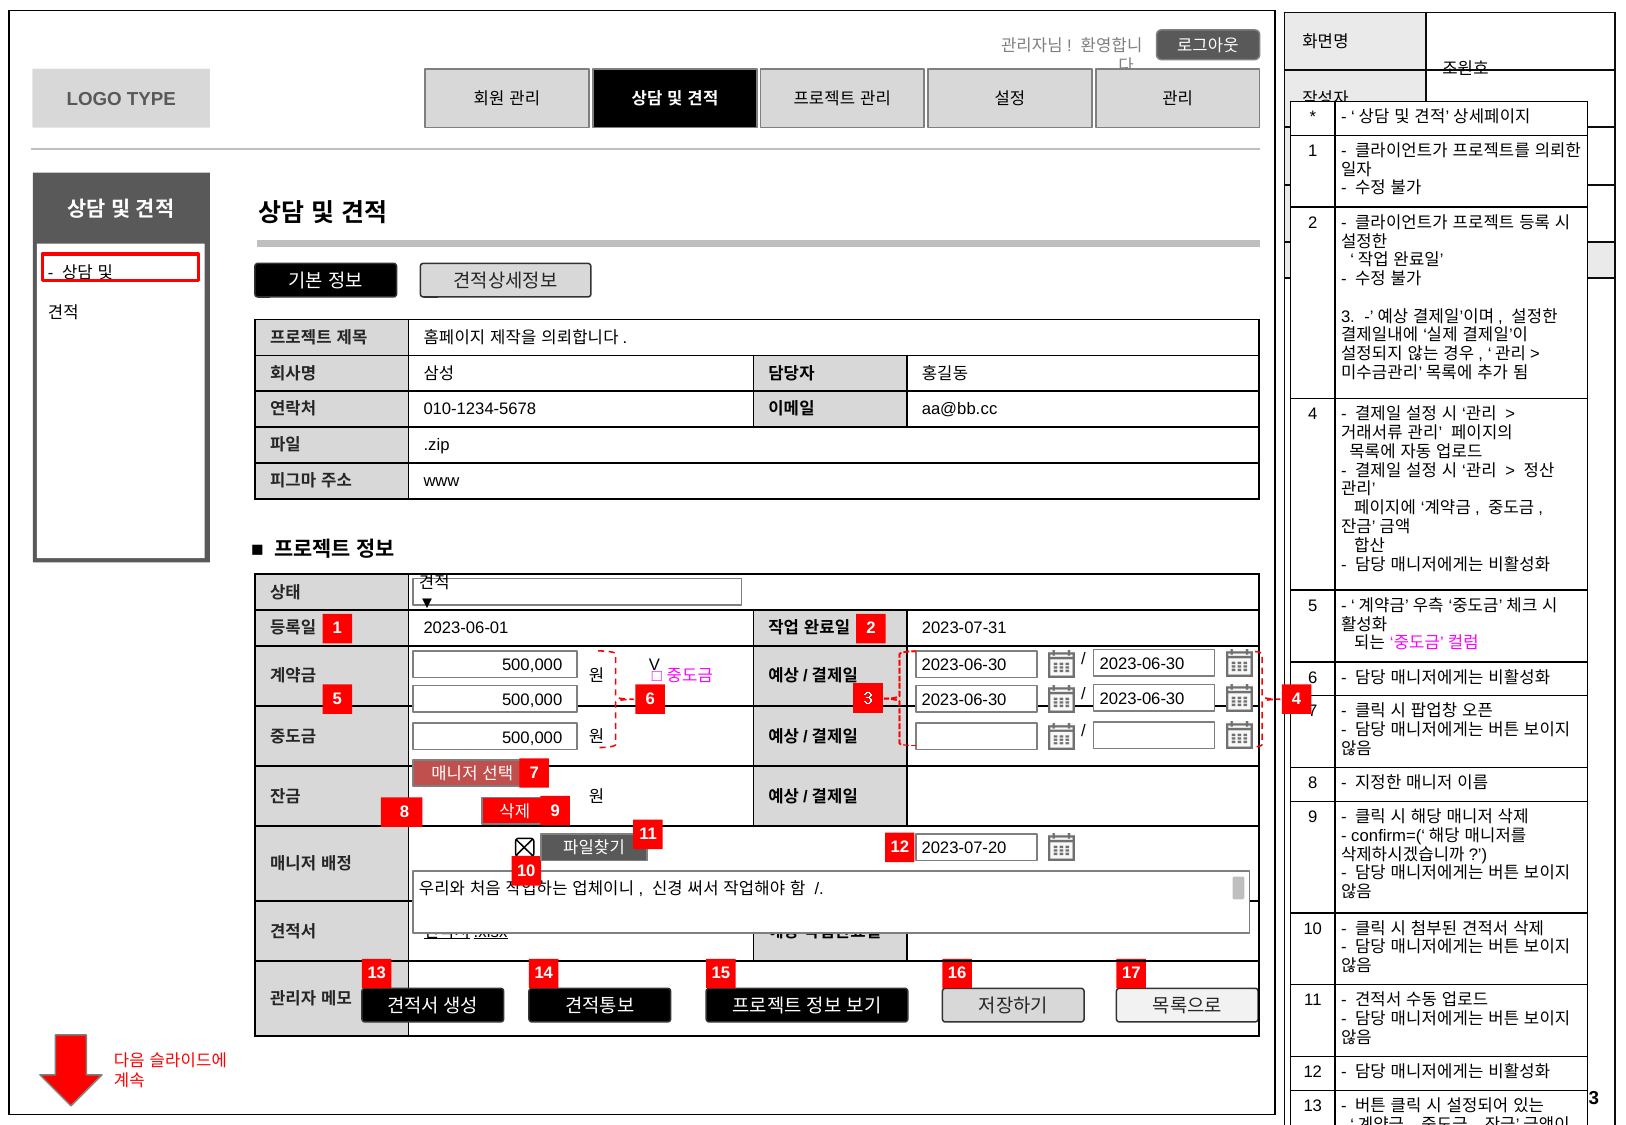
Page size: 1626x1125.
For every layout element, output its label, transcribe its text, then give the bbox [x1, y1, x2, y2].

text_box [1093, 721, 1215, 749]
text_box [42, 253, 199, 281]
text_box 5 [322, 684, 353, 714]
table_cell 원 [409, 707, 753, 765]
text_box / [1066, 637, 1097, 672]
picture [1048, 722, 1075, 750]
text_box 13 [361, 958, 392, 989]
text_box 파일찾기 [541, 833, 648, 861]
table_cell 7 [1291, 696, 1334, 767]
table_cell 2 [1291, 208, 1334, 398]
table_cell 견적서.xlsx [409, 902, 753, 960]
table_cell 12 [1291, 1057, 1334, 1090]
table_cell 매니저 배정 [256, 827, 408, 900]
text_box [597, 650, 634, 748]
table_cell 원 [409, 767, 753, 825]
text_box 기본 정보 [254, 263, 397, 297]
picture [1048, 685, 1075, 713]
table_cell 이메일 [754, 392, 906, 426]
table_header * [1291, 102, 1334, 135]
table_cell 예상/결제일 [754, 707, 906, 765]
text_box 7 [519, 758, 549, 788]
table_cell - 클릭 시 팝업창 오픈 - 담당 매니저에게는 버튼 보이지 않음 [1336, 696, 1587, 767]
table_cell 2023-06-01 [409, 611, 753, 645]
text_box 8 [380, 797, 423, 827]
picture [1048, 650, 1075, 678]
table_cell 6 [1291, 663, 1334, 695]
picture [1226, 721, 1253, 749]
table_cell - 클릭 시 첨부된 견적서 삭제 - 담당 매니저에게는 버튼 보이지 않음 [1336, 914, 1587, 984]
table_cell 예상/결제일 [754, 647, 906, 705]
table_cell 담당자 [754, 356, 906, 390]
text_box 삭제 [481, 797, 540, 824]
table_cell 연락처 [256, 392, 408, 426]
table_cell JOHN [409, 827, 633, 900]
table_cell 관리자 메모 [256, 962, 408, 1035]
table_cell 5 [1291, 591, 1334, 661]
text_box 견적서 생성 [361, 988, 504, 1022]
table_cell - 담당 매니저에게는 비활성화 [1336, 663, 1587, 695]
text_box 2023-07-20 [915, 833, 1037, 861]
text_box ■ 프로젝트 정보 [236, 528, 416, 569]
text_box 견적통보 [528, 988, 671, 1022]
table_cell - 클라이언트가 프로젝트 등록 시 설정한 ‘작업 완료일’ - 수정 불가 3. -’예상 결제일’이며, 설정한 결제일내에 ‘실제 결제일’이 설정되지 않는 경우, ‘관리>미수금관리’ 목록에 추가 됨 [1336, 208, 1587, 398]
text_box 6 [635, 684, 665, 714]
text_box 2023-06-30 [1093, 649, 1215, 677]
picture [853, 650, 916, 746]
table_header 상태 [256, 575, 408, 609]
table_cell 10 [1291, 914, 1334, 984]
text_box 500,000 [413, 723, 578, 750]
table_cell 잔금 [256, 767, 408, 825]
text_box 2023-06-30 [920, 685, 1037, 713]
text_box 15 [706, 958, 736, 989]
table_cell 4 [1291, 399, 1334, 589]
table_cell - 클릭 시 해당 매니저 삭제 - confirm=(‘해당 매니저를 삭제하시겠습니까?’) - 담당 매니저에게는 버튼 보이지 않음 [1336, 802, 1587, 912]
text_box 1 [322, 613, 353, 644]
table_cell - 견적서 수동 업로드 - 담당 매니저에게는 버튼 보이지 않음 [1336, 985, 1587, 1056]
text_box 2 [856, 613, 886, 644]
table_cell - 버튼 클릭 시 설정되어 있는 ‘계약금, 중도금, 잔금’ 금액이 자동으로 엑셀파일로 생성되어 파일 첨부 됨 🡺 엑셀 폼은 픽스 되어야 함 - 엑셀파일에서 ‘단가’ 설정이 되지 않은 컬럼은 노출 안함 - 담당 매니저에게는 버튼 보이지 않음 [1336, 1091, 1587, 1125]
text_box 4 [1281, 684, 1312, 714]
text_box [1252, 651, 1280, 747]
table_header 홈페이지 제작을 의뢰합니다. [409, 320, 1258, 355]
table_header - ‘상담 및 견적’ 상세페이지 [1336, 102, 1587, 135]
text_box [918, 723, 1037, 750]
table_cell [409, 962, 1258, 1035]
table_cell 010-1234-5678 [409, 392, 753, 426]
table_header 진척률 [409, 575, 1258, 609]
table_header 프로젝트 제목 [256, 320, 408, 355]
text_box 견적 ▼ [413, 578, 742, 605]
table_cell [908, 647, 1066, 705]
table_cell - 담당 매니저에게는 비활성화 [1336, 1057, 1587, 1090]
text_box [39, 1034, 98, 1106]
text_box 상담 및 견적 [243, 189, 407, 235]
text_box 2023-06-30 [916, 650, 1037, 678]
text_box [515, 838, 535, 857]
text_box 견적상세정보 [420, 263, 591, 297]
text_box 우리와 처음 작업하는 업체이니, 신경 써서 작업해야 함 /. [413, 870, 1250, 934]
table_cell [908, 707, 1258, 765]
table_cell 작업 완료일 [754, 611, 906, 645]
text_box 다음 슬라이드에 계속 [98, 1042, 245, 1098]
table_cell 8 [1291, 768, 1334, 801]
table_cell 1 [1291, 136, 1334, 206]
table_cell 2023-07-31 [908, 611, 1258, 645]
table_cell 예상/결제일 [754, 767, 906, 825]
table_cell [908, 767, 1258, 825]
text_box 9 [540, 795, 570, 826]
text_box 12 [885, 832, 915, 863]
table_cell 예상 작업완료일 [754, 934, 906, 960]
table_cell 원 □ 중도금 [409, 647, 753, 705]
table_cell - 결제일 설정 시 ‘관리 > 거래서류 관리’ 페이지의 목록에 자동 업로드 - 결제일 설정 시 ‘관리 > 정산 관리’ 페이지에 ‘계약금, 중도금, 잔금’ 금액 합산 - 담당 매니저에게는 비활성화 [1336, 399, 1587, 589]
table_cell [1097, 647, 1258, 705]
table_cell - 클라이언트가 프로젝트를 의뢰한 일자 - 수정 불가 [1336, 136, 1587, 206]
table_cell - 지정한 매니저 이름 [1336, 768, 1587, 801]
table_cell - ‘계약금’ 우측 ‘중도금’ 체크 시 활성화 되는 ‘중도금’ 컬럼 [1336, 591, 1587, 661]
picture [1226, 649, 1253, 677]
table_cell 견적서 [256, 902, 408, 960]
text_box / [1075, 710, 1097, 751]
text_box / [1076, 672, 1097, 710]
text_box 2023-06-30 [1093, 684, 1215, 712]
table_cell 홍길동 [908, 356, 1258, 390]
table_cell 파일 [256, 428, 408, 462]
table_cell aa@bb.cc [908, 392, 1258, 426]
table_cell 계약금 [256, 647, 408, 705]
table_cell 13 [1291, 1091, 1334, 1125]
text_box [1232, 876, 1245, 900]
table_cell 회사명 [256, 356, 408, 390]
table_cell 중도금 [256, 707, 408, 765]
table_cell JOHN [542, 827, 1258, 900]
table_cell .zip [409, 428, 1258, 462]
text_box 500,000 [413, 650, 578, 678]
table_cell 삼성 [409, 356, 753, 390]
text_box 11 [633, 819, 663, 850]
table_cell [908, 902, 1258, 960]
text_box 500,000 [413, 685, 578, 713]
table_cell 등록일 [256, 611, 408, 645]
text_box 프로젝트 정보 보기 [706, 988, 908, 1022]
text_box 매니저 선택 [413, 759, 519, 787]
text_box V [633, 646, 676, 682]
picture [1226, 684, 1253, 712]
text_box 14 [528, 958, 559, 989]
text_box 10 [511, 856, 542, 886]
table_cell www [409, 464, 1258, 498]
table_cell 9 [1291, 802, 1334, 912]
picture [1048, 833, 1075, 861]
table_cell 11 [1291, 985, 1334, 1056]
table_cell 피그마 주소 [256, 464, 408, 498]
